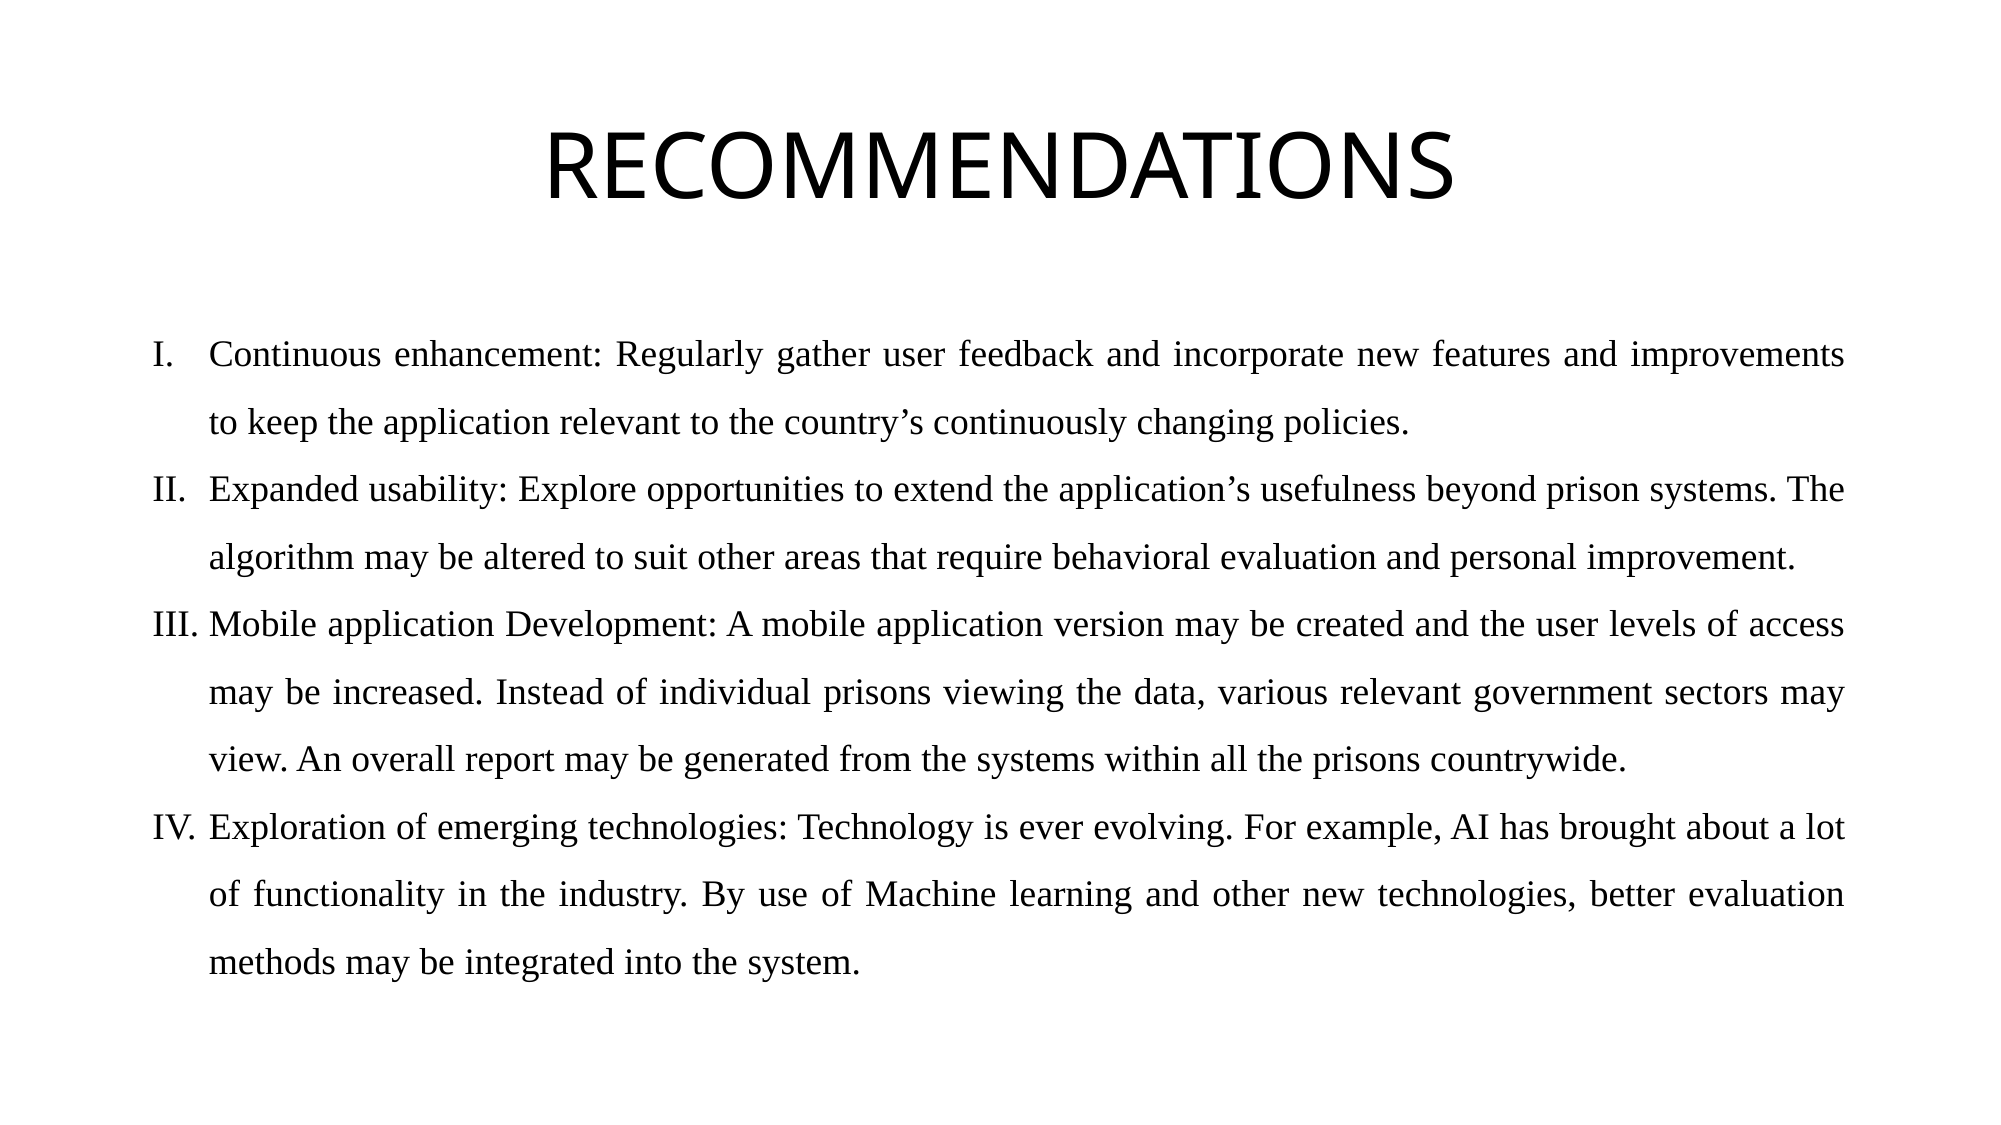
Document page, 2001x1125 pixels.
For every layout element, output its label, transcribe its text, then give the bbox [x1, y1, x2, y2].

title RECOMMENDATIONS [137, 59, 1863, 278]
list Continuous enhancement: Regularly gather user feedback and incorporate new features and improvements to keep the application relevant to the country’s continuously changing policies. Expanded usability: Explore opportunities to extend the application’s usefulness beyond prison systems. The algorithm may be altered to suit other areas that require behavioral evaluation and personal improvement. Mobile application Development: A mobile application version may be created and the user levels of access may be increased. Instead of individual prisons viewing the data, various relevant government sectors may view. An overall report may be generated from the systems within all the prisons countrywide. Exploration of emerging technologies: Technology is ever evolving. For example, AI has brought about a lot of functionality in the industry. By use of Machine learning and other new technologies, better evaluation methods may be integrated into the system. [137, 299, 1863, 1014]
